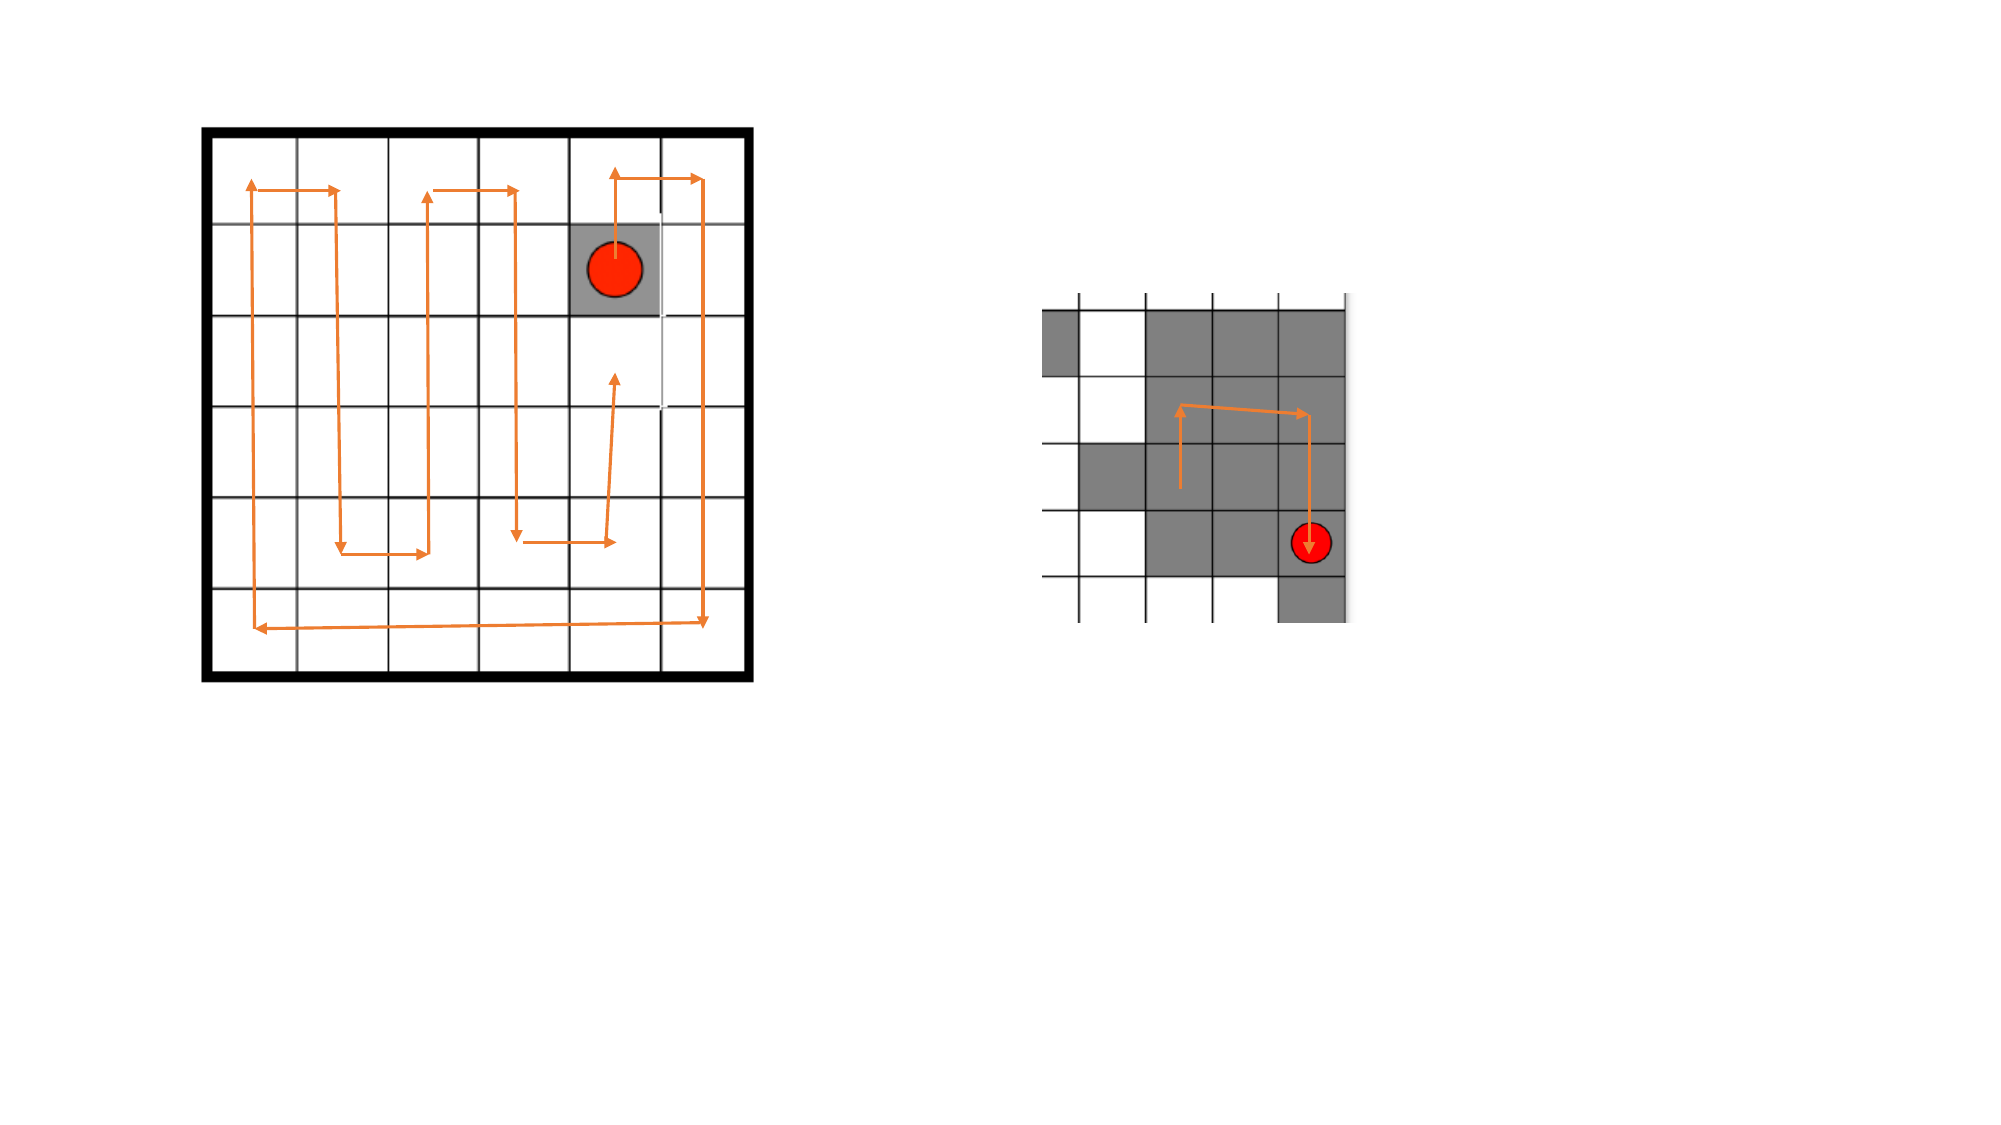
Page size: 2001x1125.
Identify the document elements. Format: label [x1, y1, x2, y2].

text_box [255, 622, 700, 629]
text_box [605, 372, 616, 543]
text_box [335, 190, 341, 555]
text_box [251, 178, 255, 629]
picture [183, 115, 768, 695]
text_box [1042, 293, 1365, 623]
